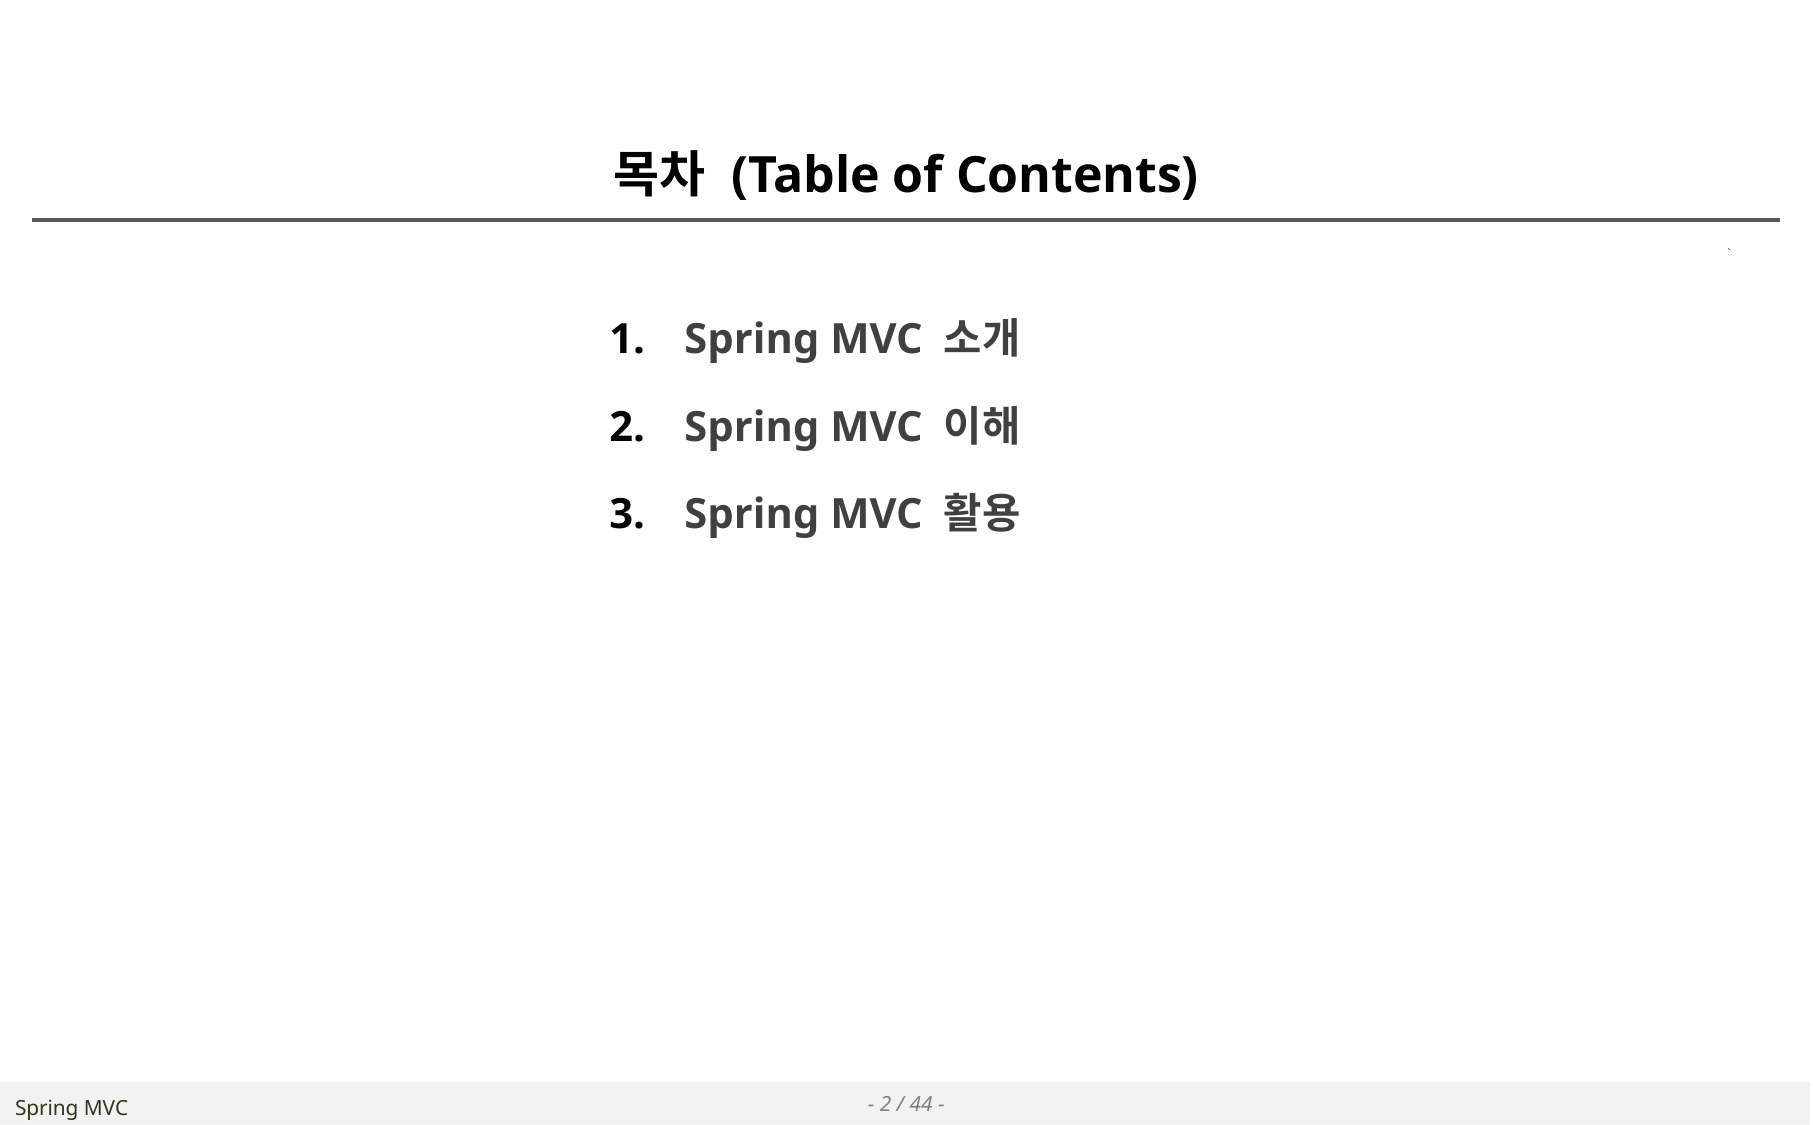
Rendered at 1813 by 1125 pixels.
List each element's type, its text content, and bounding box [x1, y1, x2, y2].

list Spring MVC 소개 Spring MVC 이해 Spring MVC 활용 [592, 278, 1220, 540]
title 목차 (Table of Contents) [114, 125, 1698, 221]
